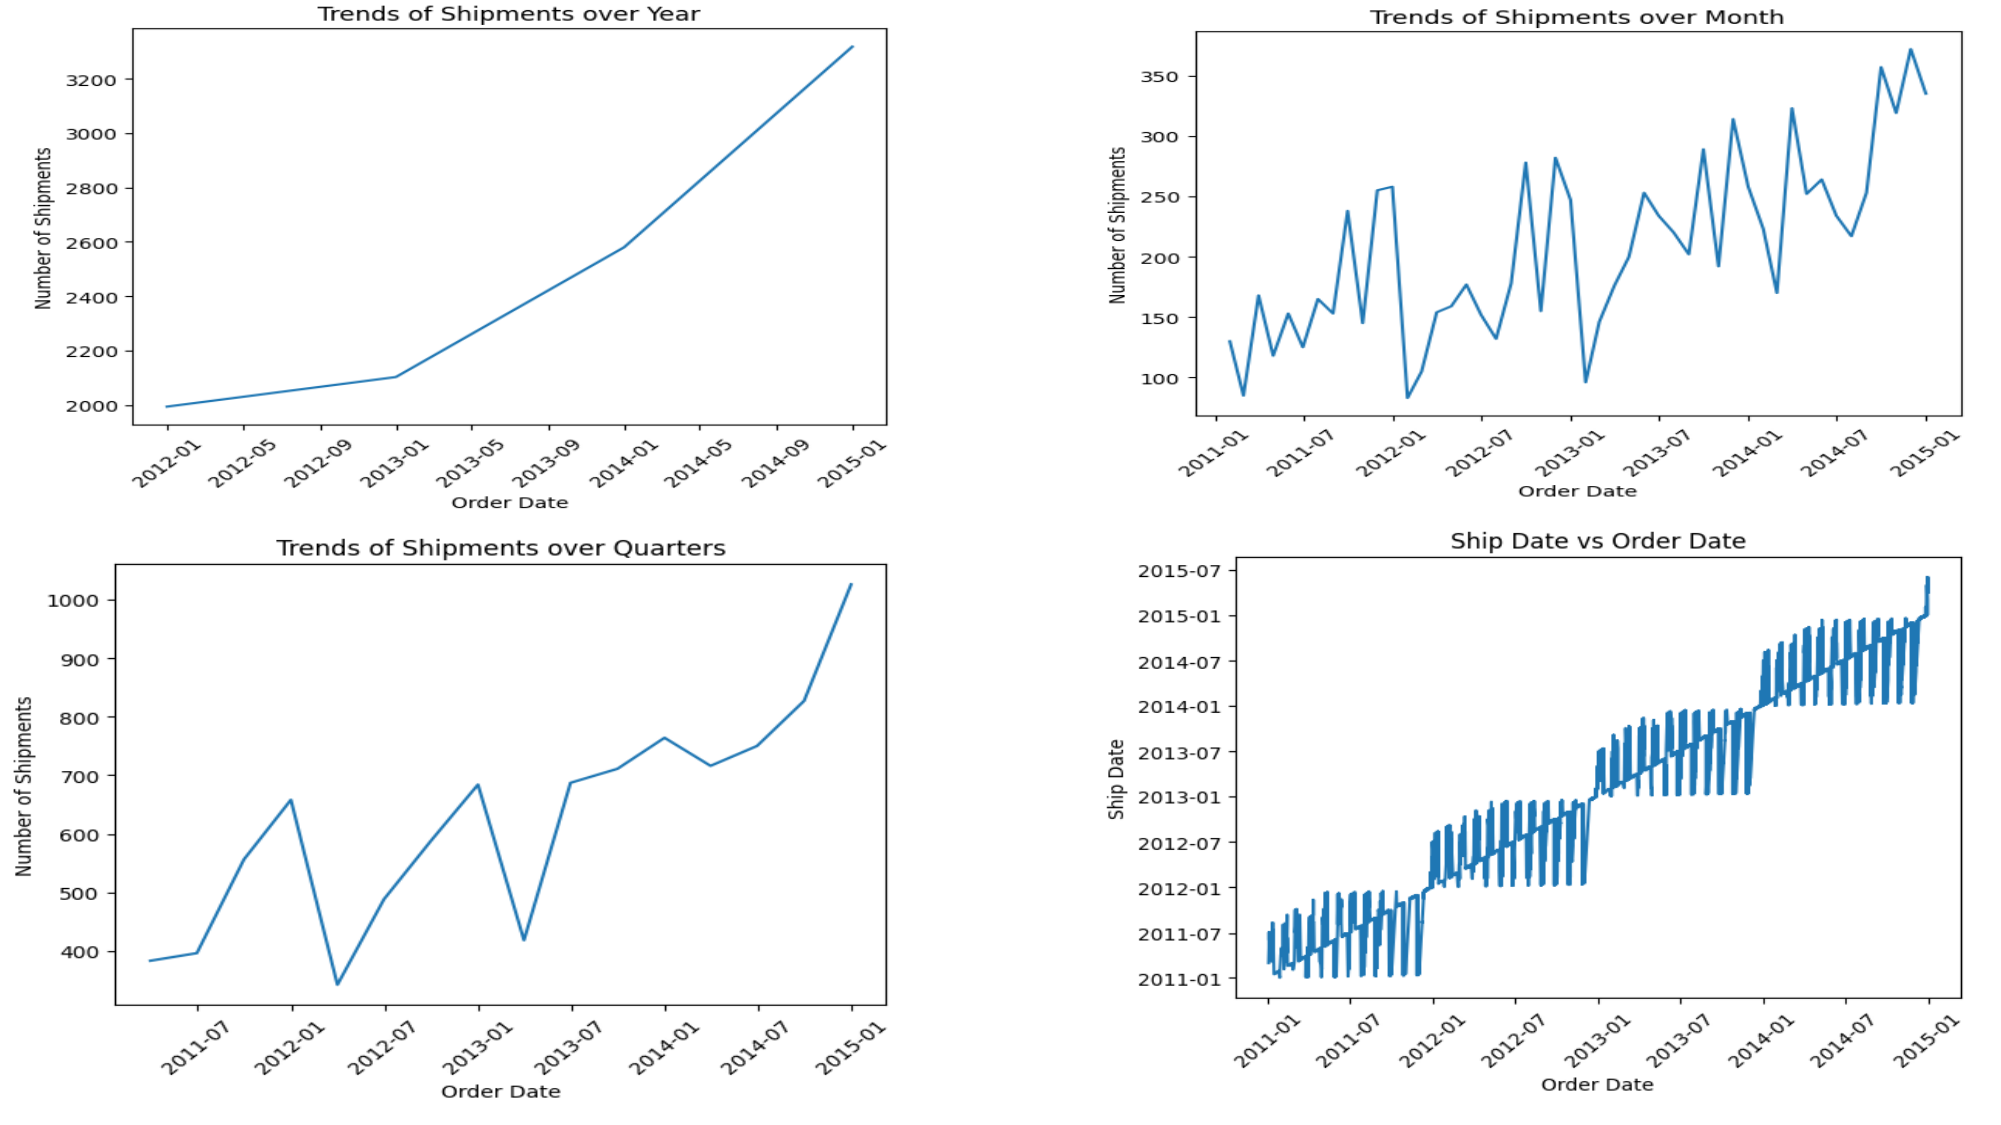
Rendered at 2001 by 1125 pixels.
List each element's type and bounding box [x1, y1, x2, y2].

picture [0, 527, 906, 1112]
picture [1094, 0, 1980, 509]
picture [1094, 520, 1980, 1105]
picture [20, 0, 906, 521]
